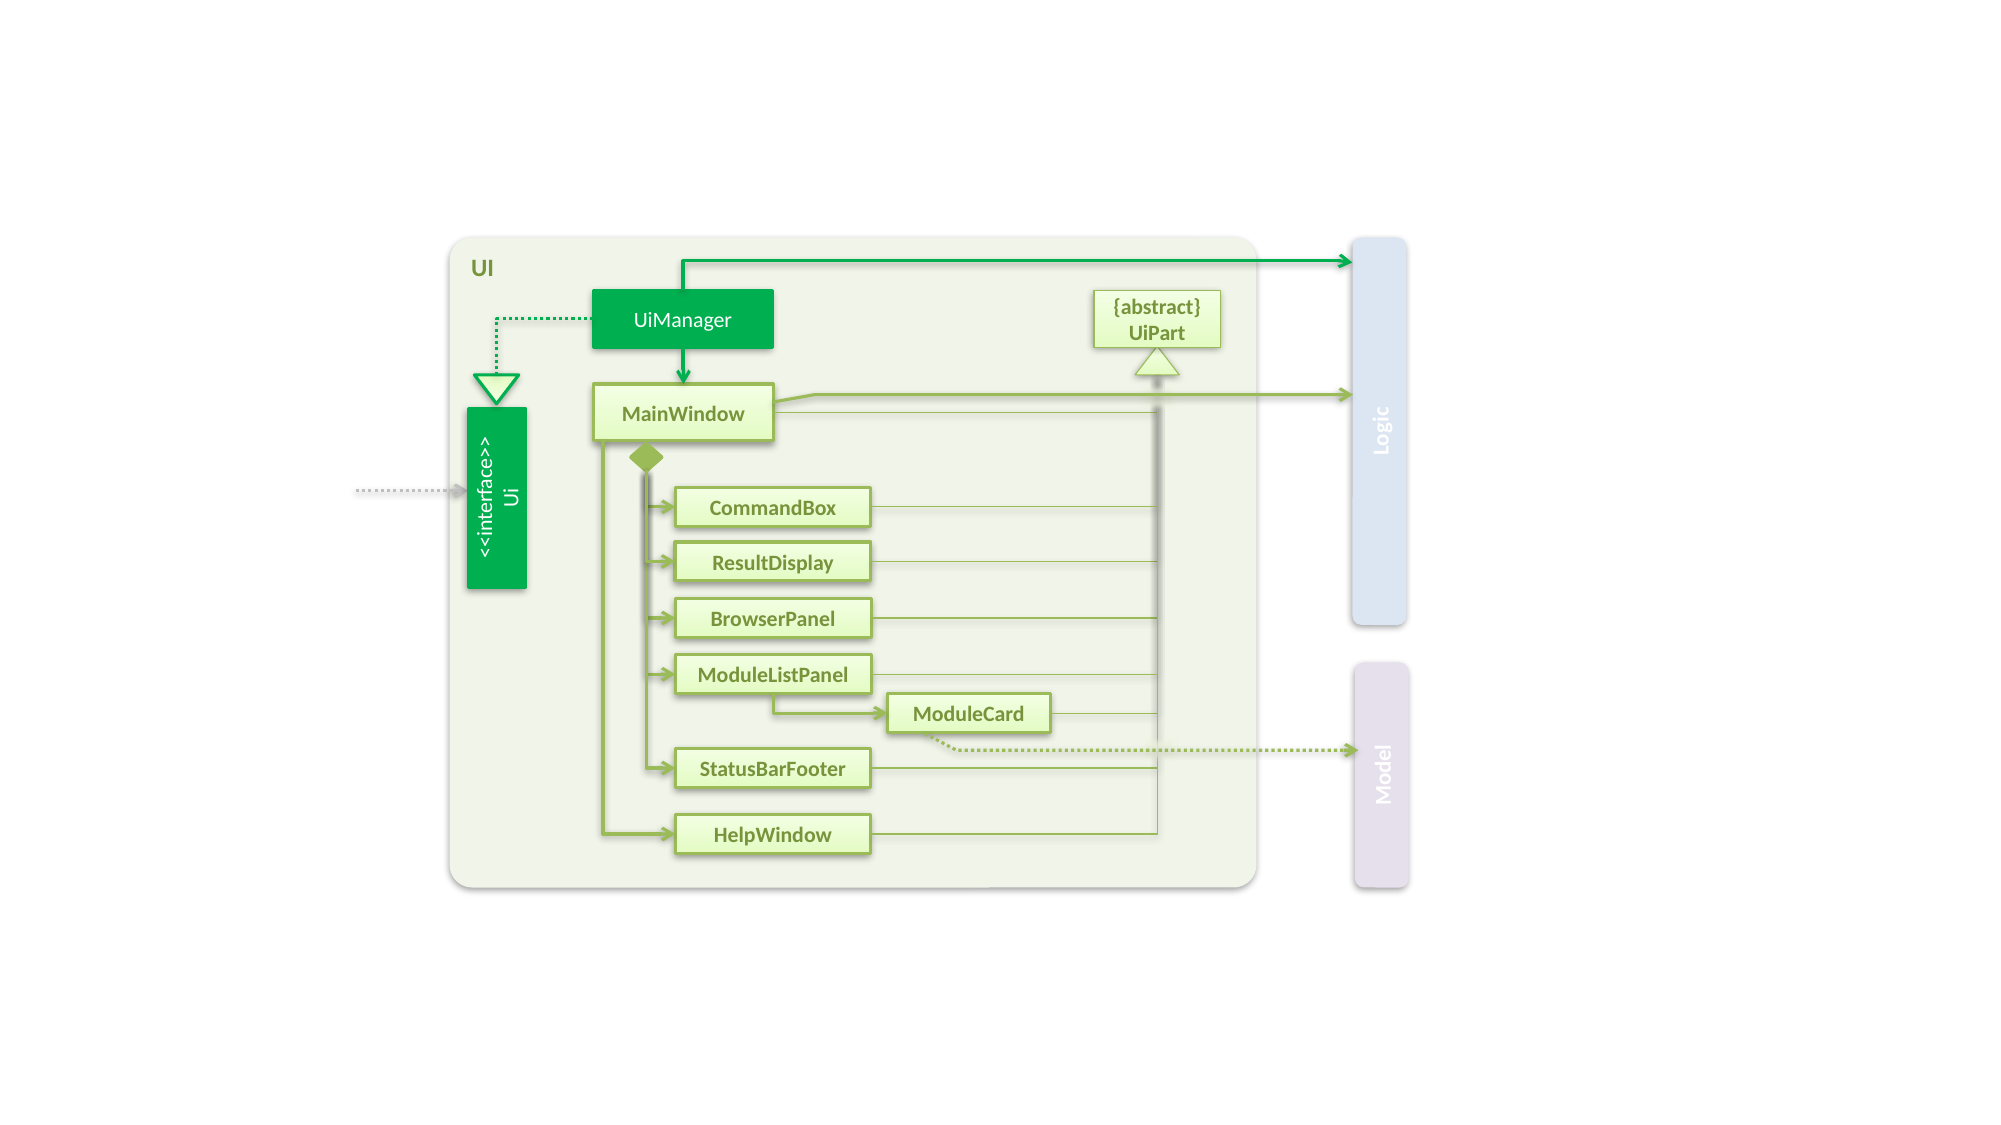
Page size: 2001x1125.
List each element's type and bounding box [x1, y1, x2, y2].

text_box [355, 237, 1409, 888]
